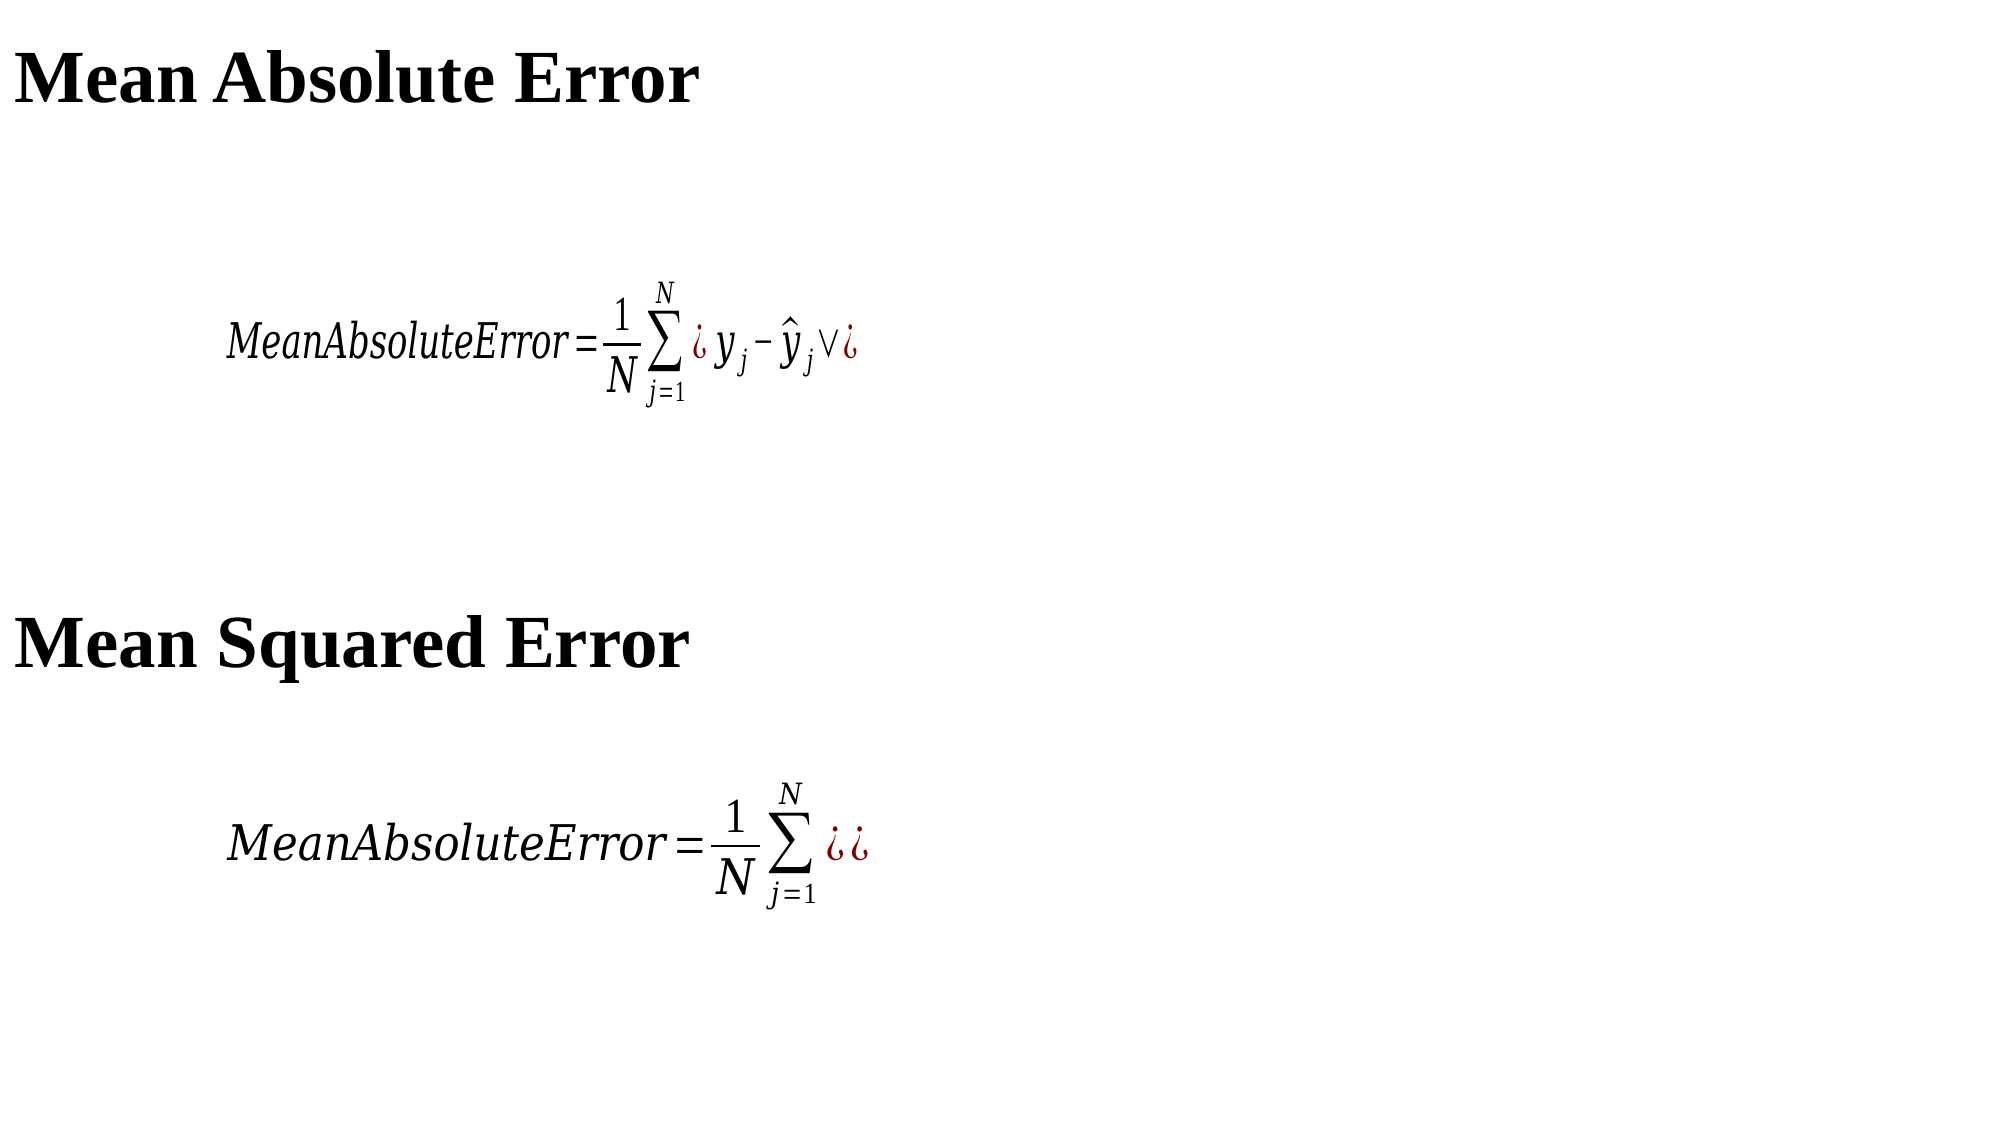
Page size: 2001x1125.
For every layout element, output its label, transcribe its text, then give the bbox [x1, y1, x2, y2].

text_box Mean Squared Error [0, 584, 1084, 690]
text_box Mean Absolute Error [0, 20, 1084, 125]
